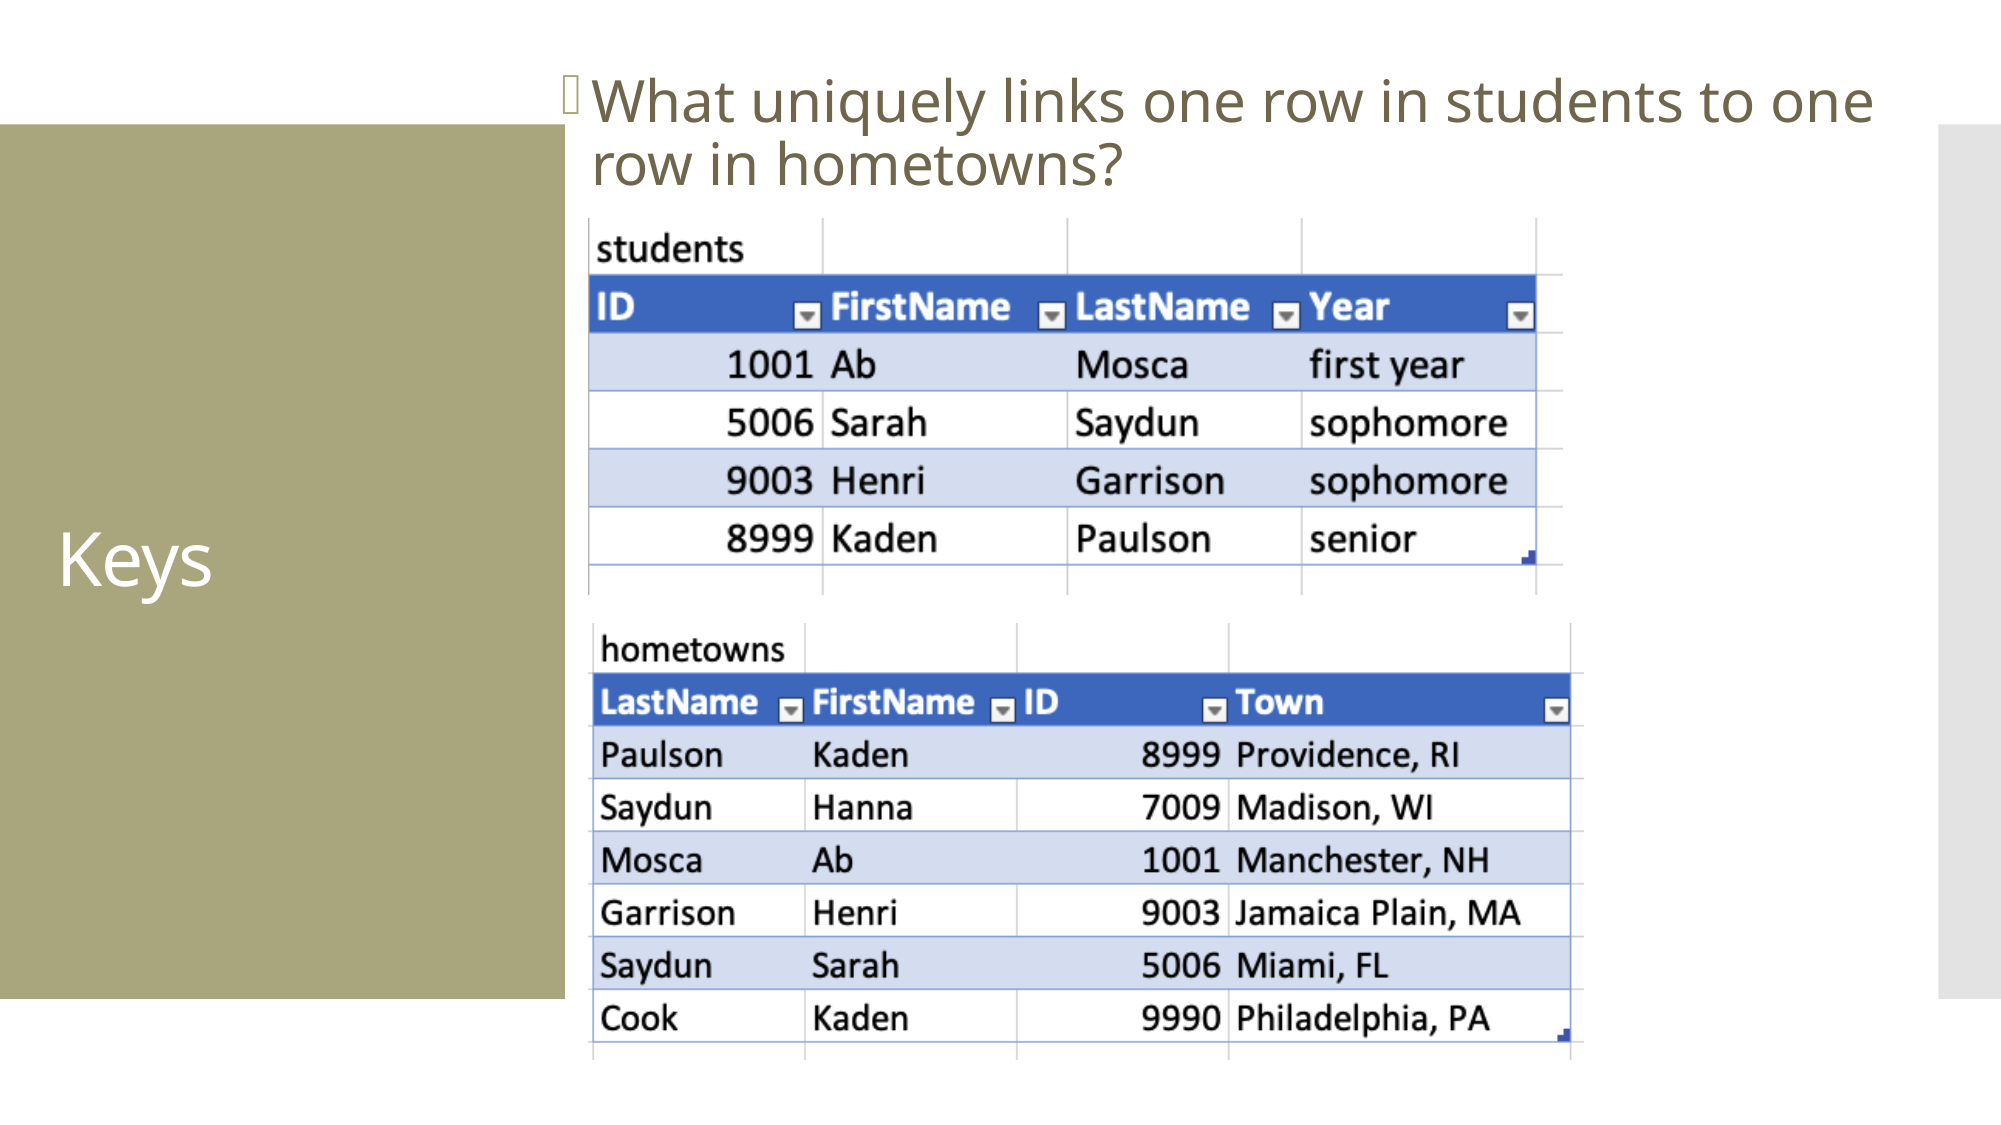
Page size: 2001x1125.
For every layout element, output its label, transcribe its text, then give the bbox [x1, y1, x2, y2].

picture [588, 623, 1584, 1061]
picture [587, 218, 1563, 595]
title Keys [41, 184, 525, 940]
list What uniquely links one row in students to one row in hometowns? [546, 65, 1959, 982]
